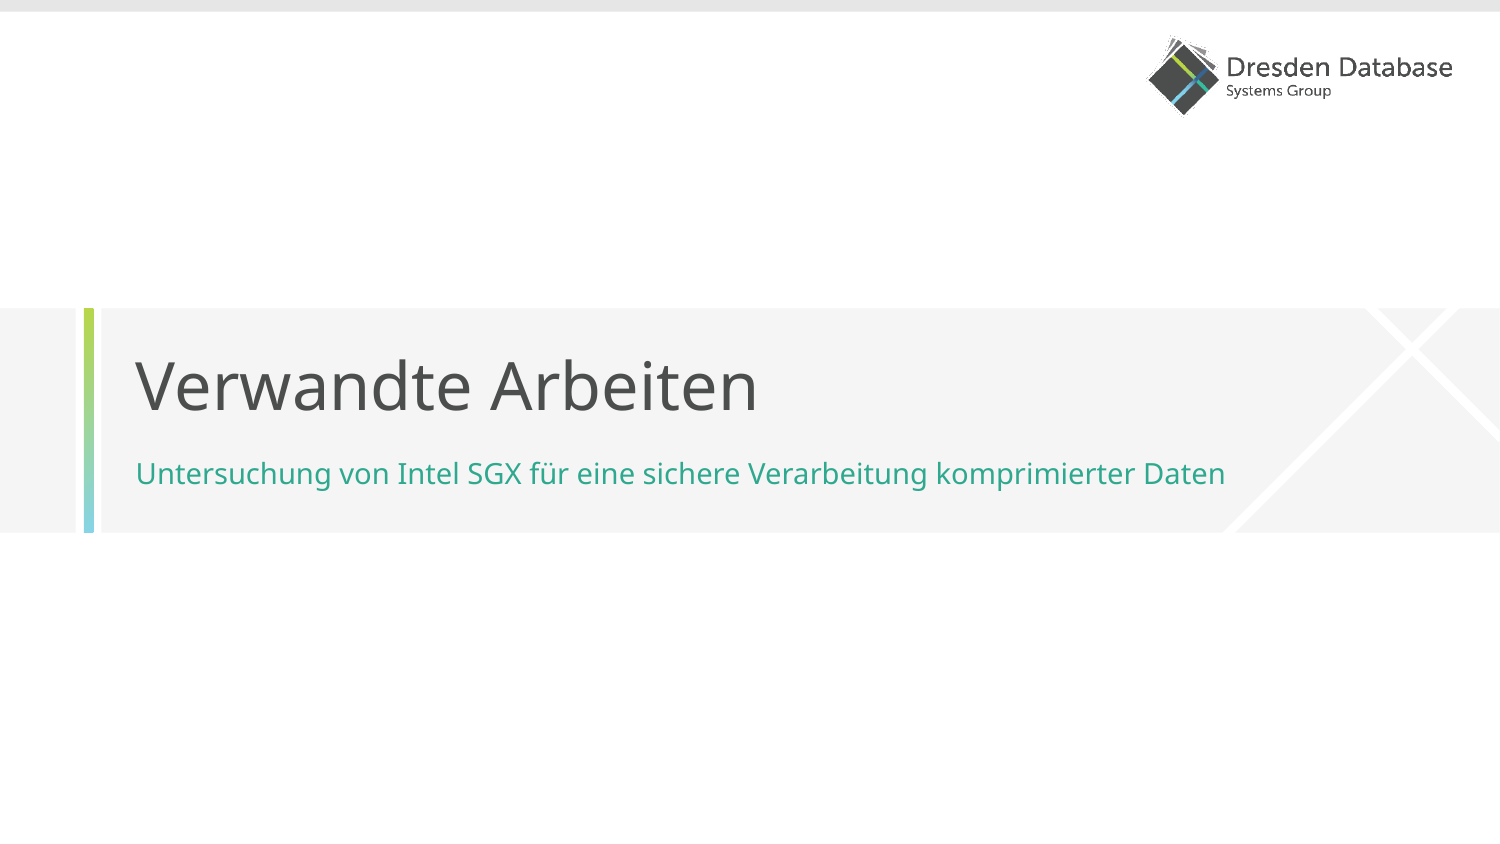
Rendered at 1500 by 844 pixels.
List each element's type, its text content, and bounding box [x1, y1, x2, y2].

subtitle Untersuchung von Intel SGX für eine sichere Verarbeitung komprimierter Daten [120, 448, 1243, 502]
picture [1145, 35, 1453, 118]
title Verwandte Arbeiten [121, 329, 1244, 448]
